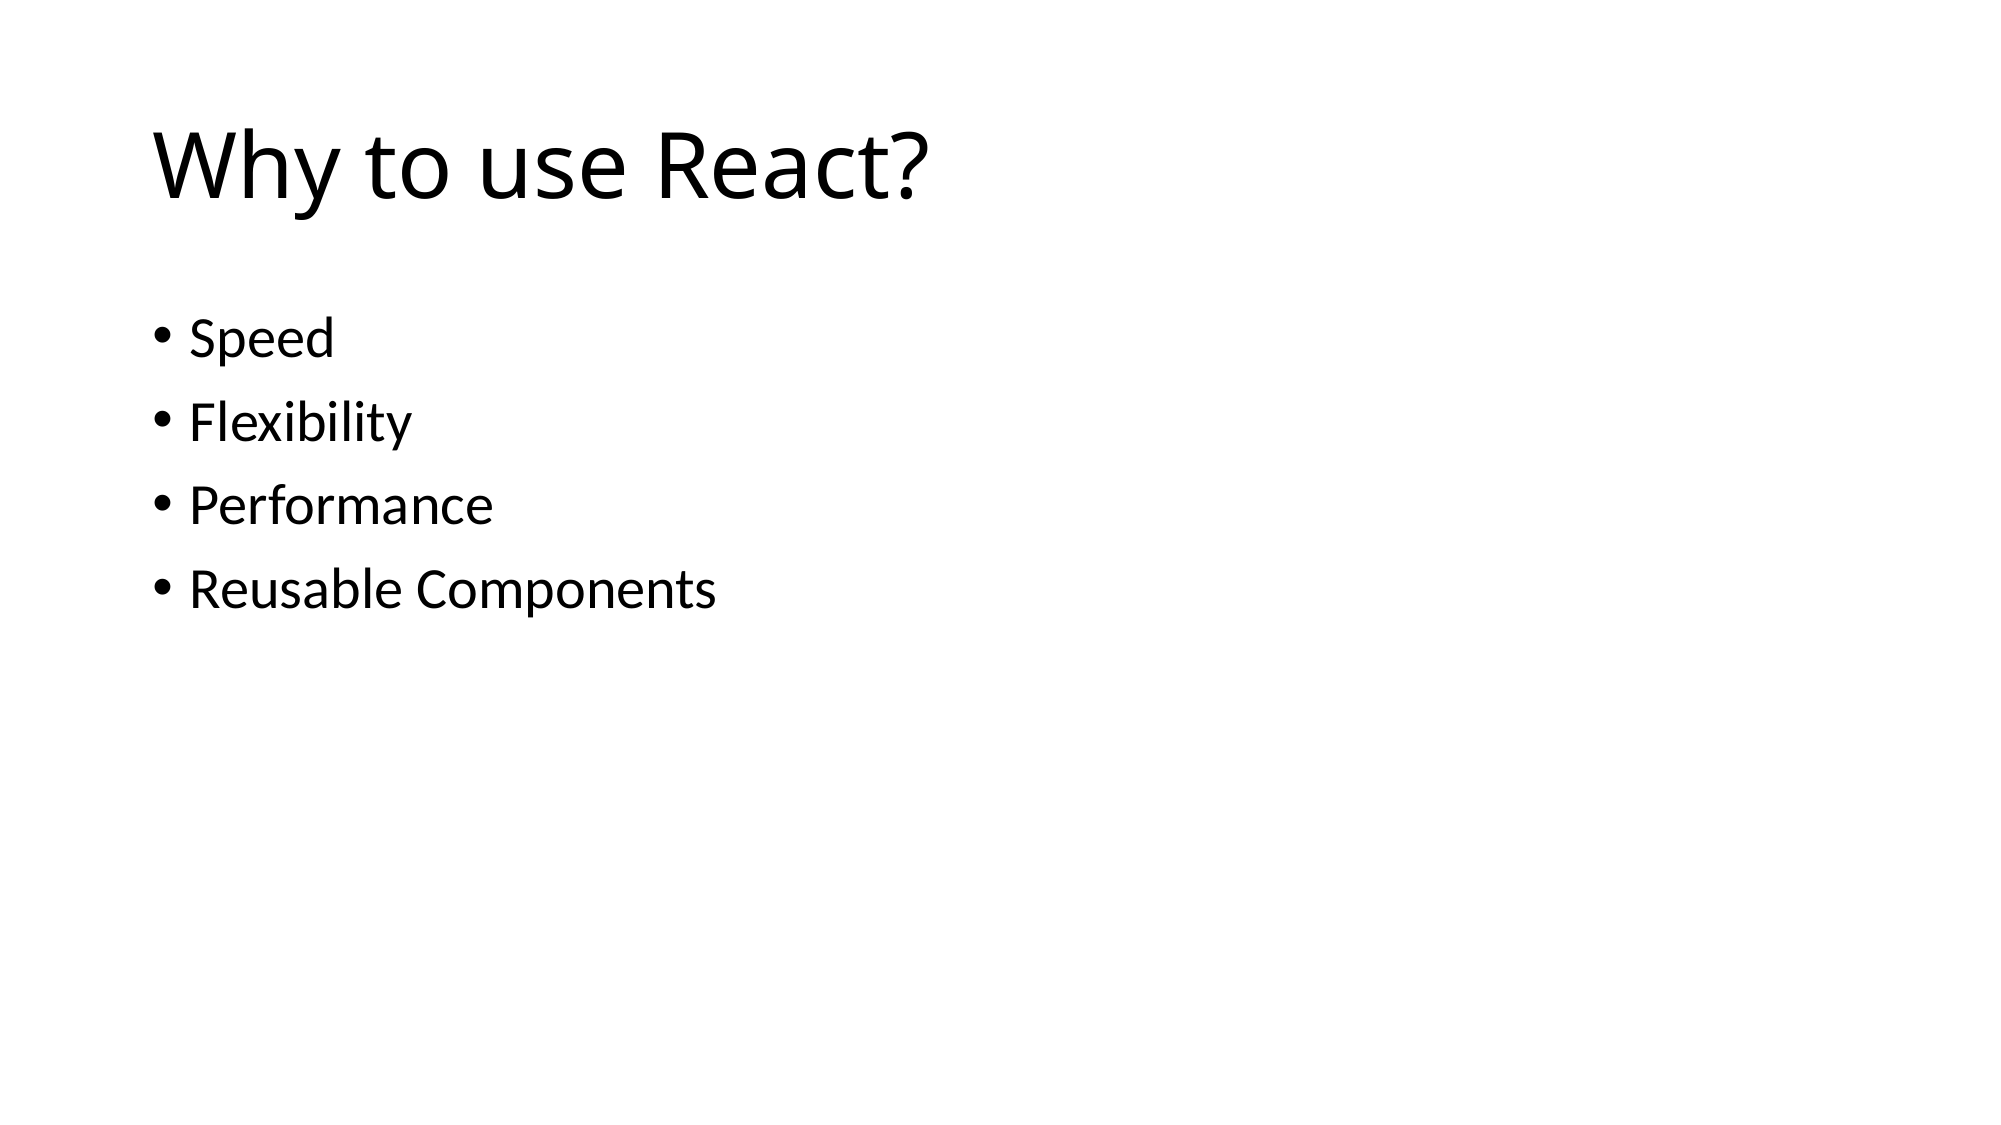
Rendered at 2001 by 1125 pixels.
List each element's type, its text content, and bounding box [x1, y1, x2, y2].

list Speed Flexibility Performance Reusable Components [137, 299, 1863, 1014]
title Why to use React? [137, 59, 1863, 278]
